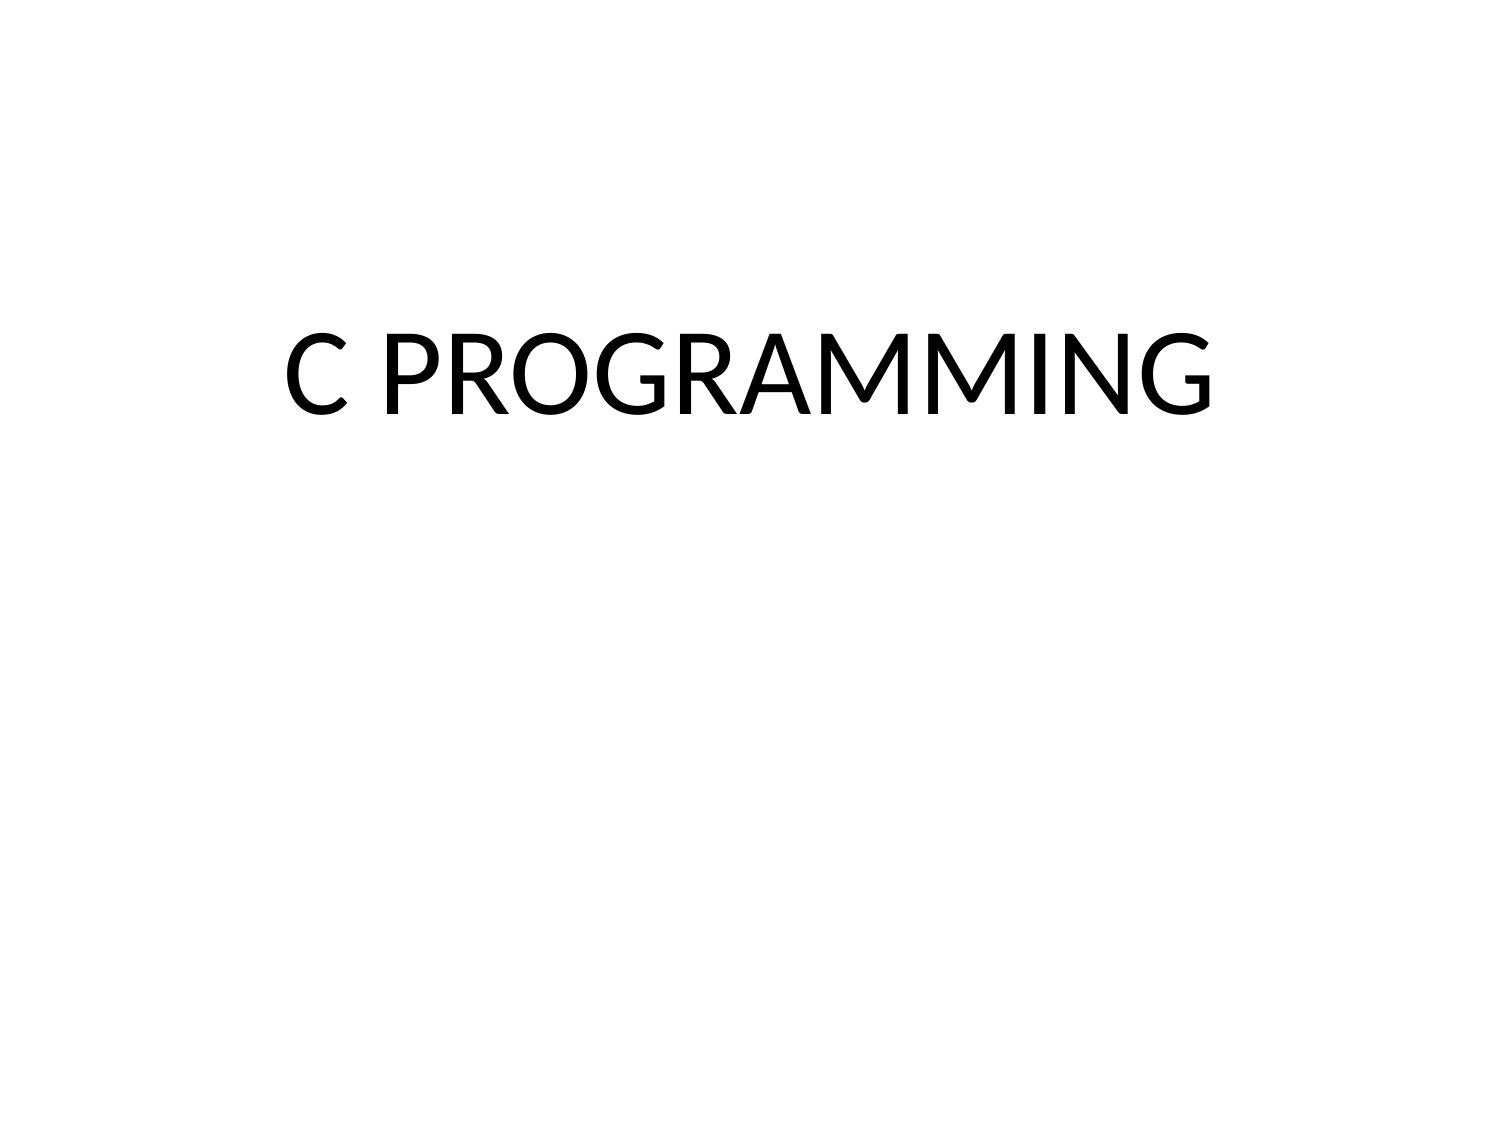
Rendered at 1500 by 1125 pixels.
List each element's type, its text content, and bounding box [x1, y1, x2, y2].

list C PROGRAMMING [103, 299, 1397, 1014]
